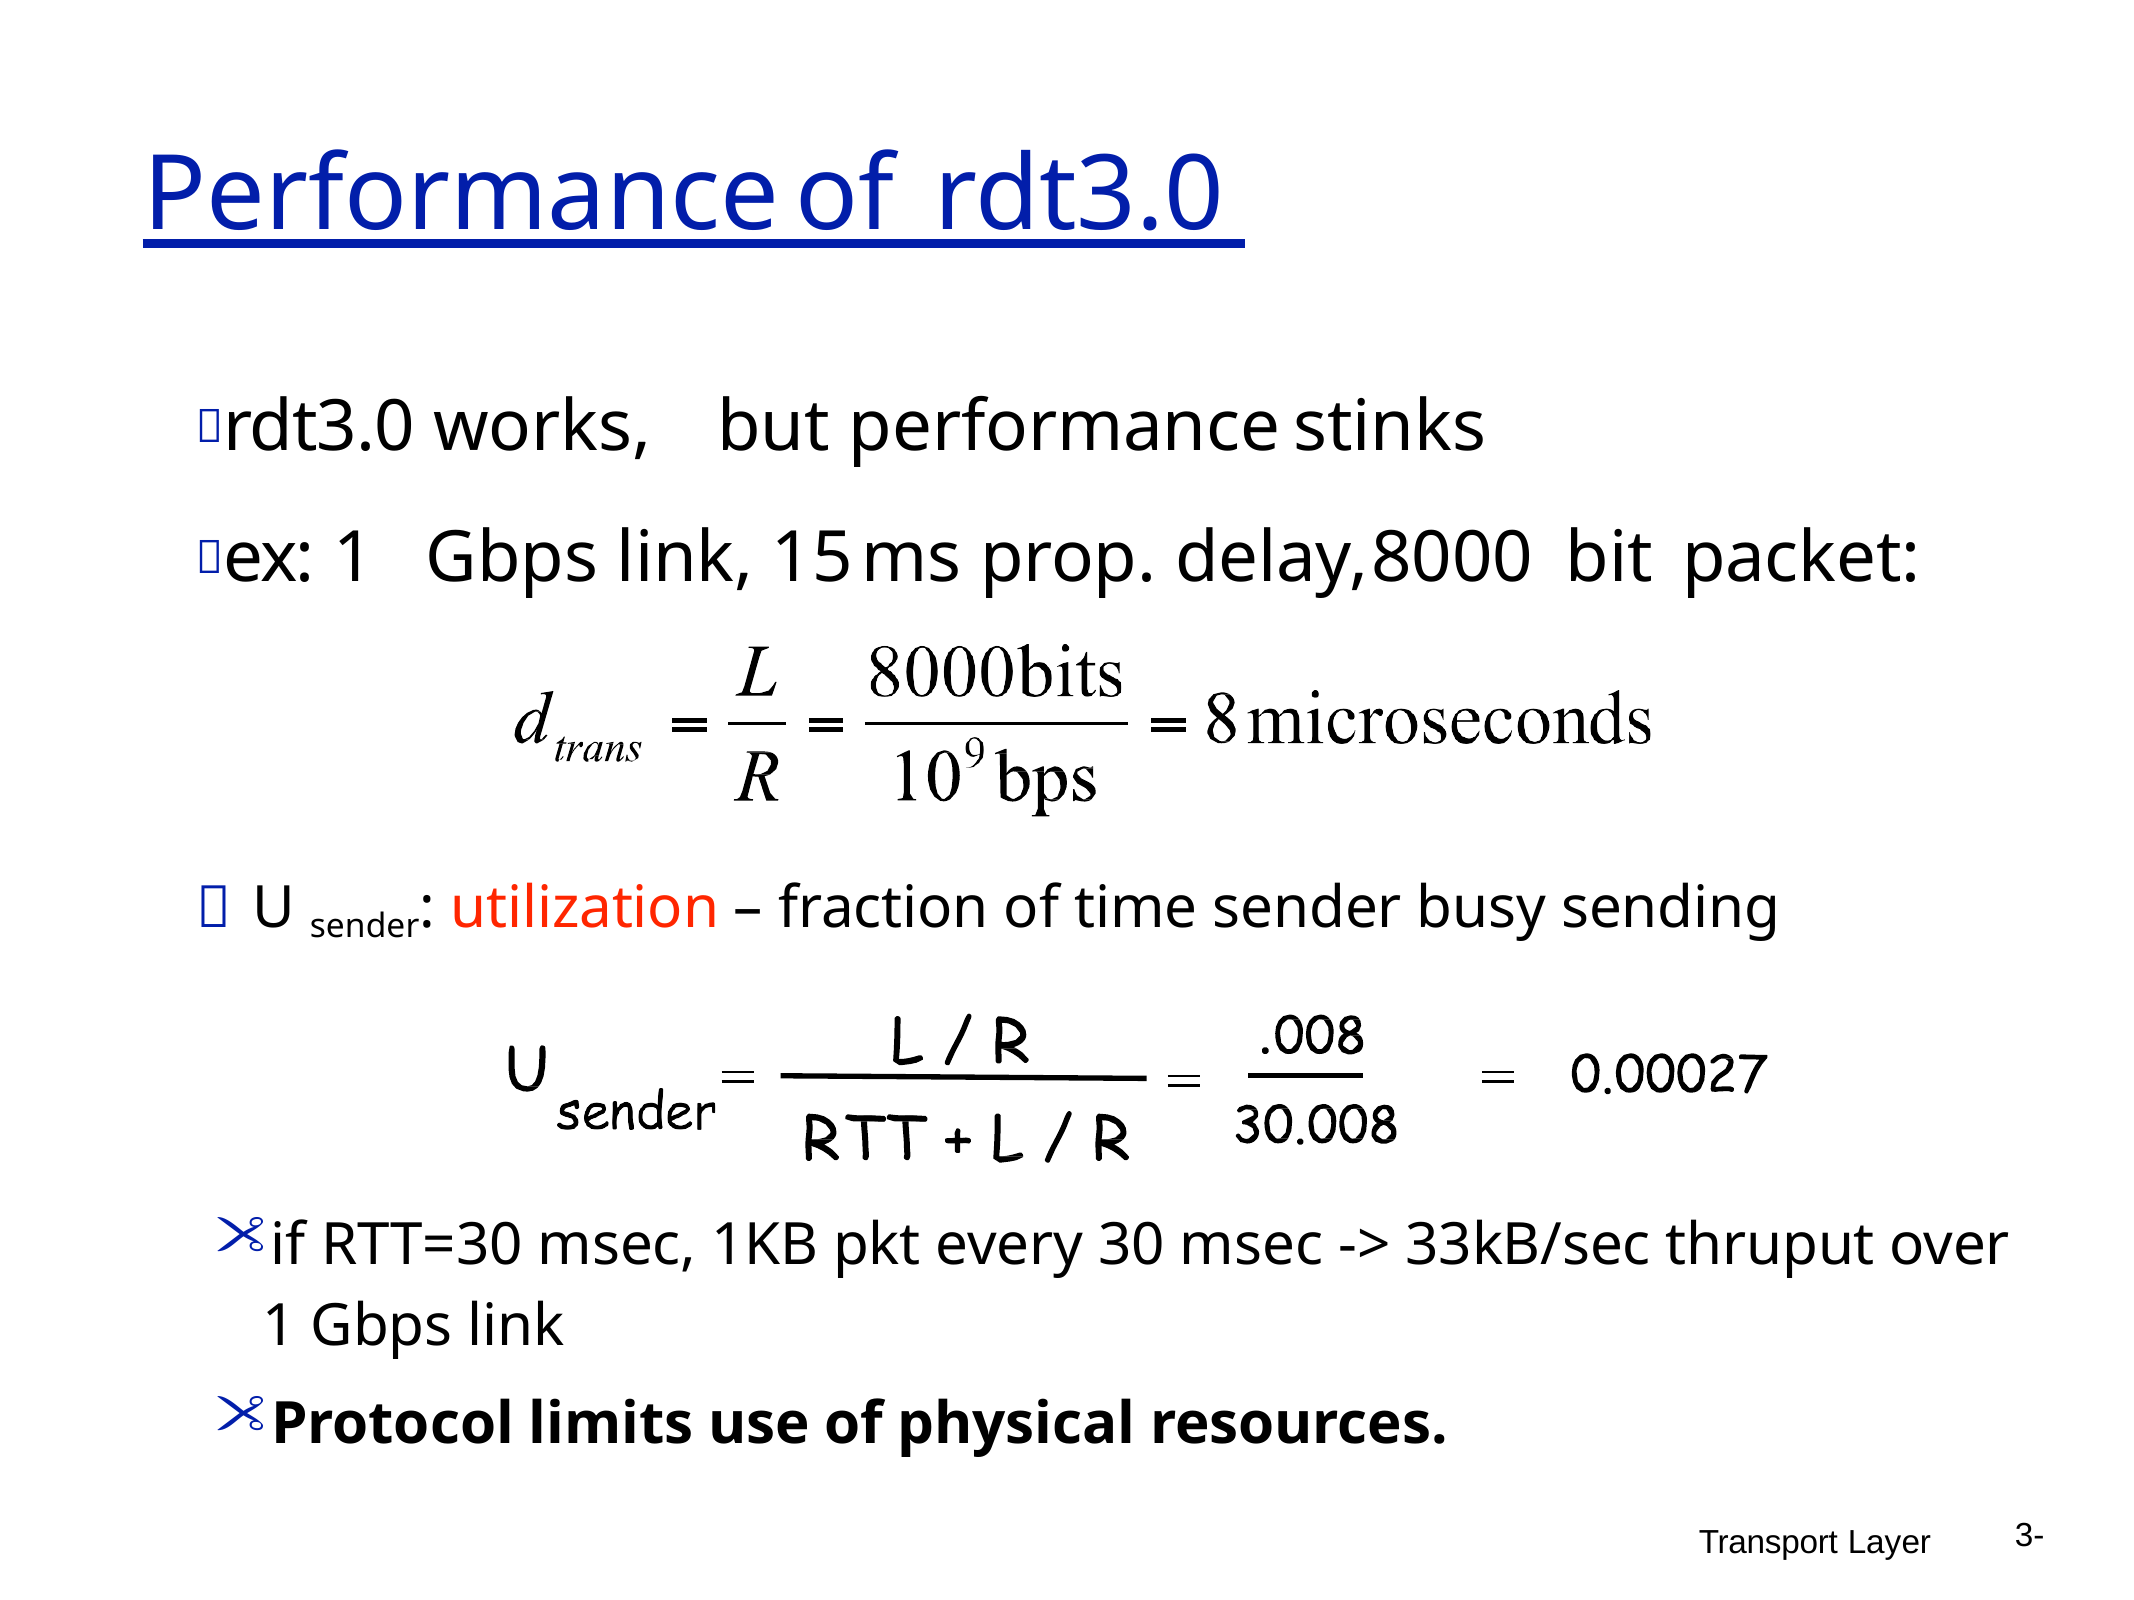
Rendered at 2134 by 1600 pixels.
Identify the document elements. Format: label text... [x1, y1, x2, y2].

text_box if RTT=30 msec, 1KB pkt every 30 msec -> 33kB/sec thruput over 1 Gbps link Protocol limits use of physical resources. [212, 1192, 2052, 1456]
text_box [1235, 1104, 1260, 1144]
text_box [1275, 1014, 1303, 1055]
text_box [604, 741, 624, 762]
text_box [944, 1013, 972, 1066]
text_box [1339, 1103, 1368, 1144]
text_box [993, 1113, 1024, 1163]
text_box [1095, 1113, 1129, 1161]
text_box [1604, 1087, 1611, 1095]
text_box [893, 1016, 923, 1066]
text_box [965, 737, 984, 768]
text_box [1371, 1104, 1397, 1144]
text_box [583, 741, 603, 762]
text_box  U sender: utilization – fraction of time sender busy sending [189, 866, 1806, 945]
text_box [735, 646, 777, 696]
text_box [1264, 1103, 1293, 1144]
text_box [994, 748, 1030, 802]
text_box [1207, 692, 1236, 744]
text_box [805, 1113, 839, 1161]
text_box [1262, 1047, 1269, 1054]
text_box [1646, 1053, 1675, 1093]
text_box [1044, 1111, 1072, 1163]
text_box [1710, 1053, 1734, 1092]
text_box [1615, 1053, 1644, 1093]
text_box [870, 644, 1122, 697]
text_box [1305, 1014, 1334, 1055]
text_box [1677, 1053, 1706, 1093]
slide_number Transport Layer [1696, 1520, 1938, 1600]
text_box [1073, 766, 1096, 802]
text_box [896, 750, 917, 801]
text_box [557, 1088, 716, 1130]
text_box [1571, 1053, 1600, 1093]
text_box [1247, 690, 1651, 744]
text_box [927, 750, 960, 802]
text_box [733, 751, 779, 801]
text_box [1739, 1054, 1768, 1094]
footer 3- [2012, 1514, 2047, 1600]
text_box [1031, 766, 1067, 817]
text_box [514, 691, 554, 744]
text_box [1308, 1103, 1337, 1144]
text_box [1338, 1015, 1364, 1055]
title Performance of rdt3.0 [141, 122, 1248, 393]
text_box [508, 1045, 546, 1092]
text_box [1297, 1138, 1304, 1145]
text_box [995, 1016, 1029, 1064]
text_box [625, 741, 642, 762]
text_box rdt3.0 works, but performance stinks ex: 1 Gbps link, 15 ms prop. delay, 8000 bit packet: [189, 332, 1925, 598]
text_box [945, 1128, 971, 1153]
text_box [845, 1114, 928, 1161]
text_box [555, 736, 583, 762]
